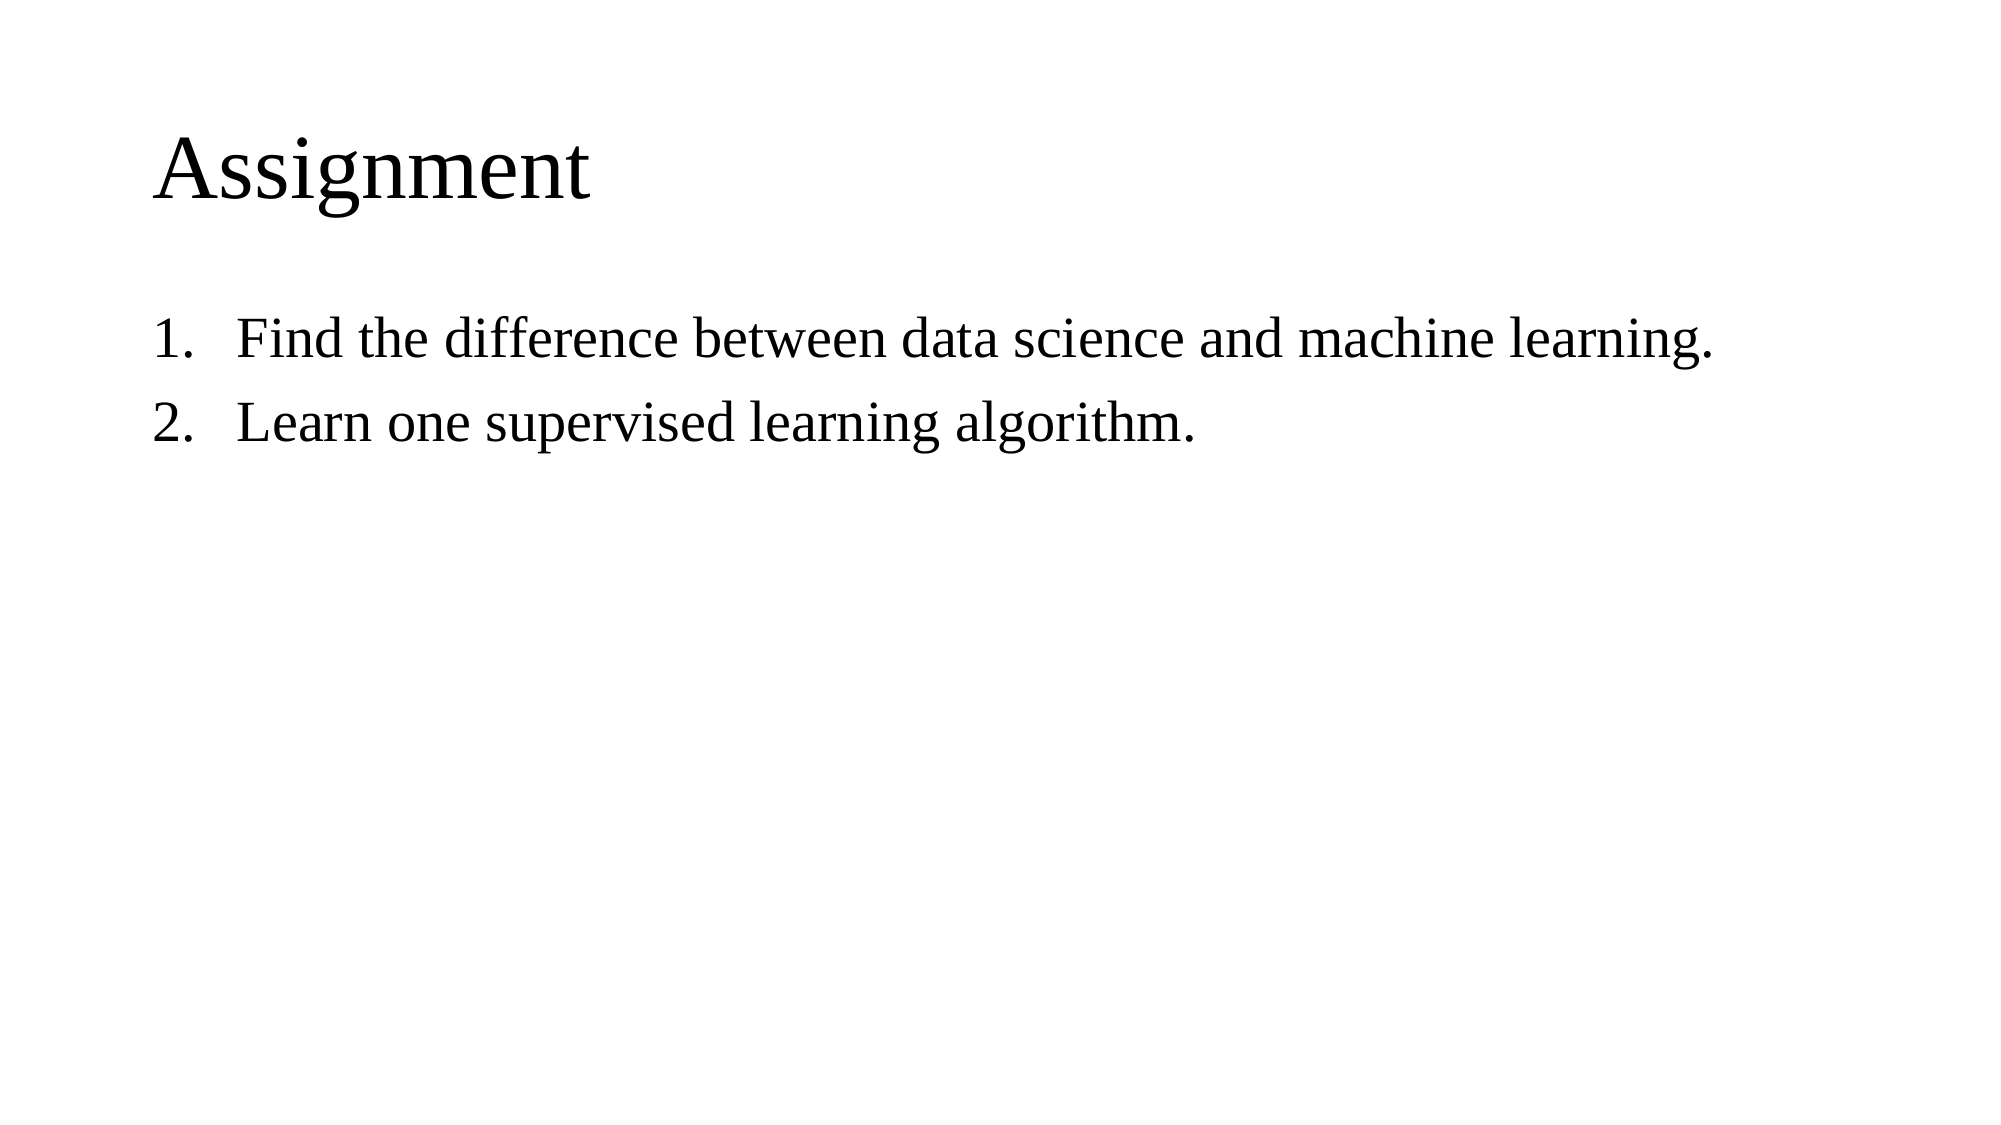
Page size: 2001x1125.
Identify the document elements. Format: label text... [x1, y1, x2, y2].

list Find the difference between data science and machine learning. Learn one supervised learning algorithm. [137, 299, 1863, 1014]
title Assignment [137, 59, 1863, 278]
